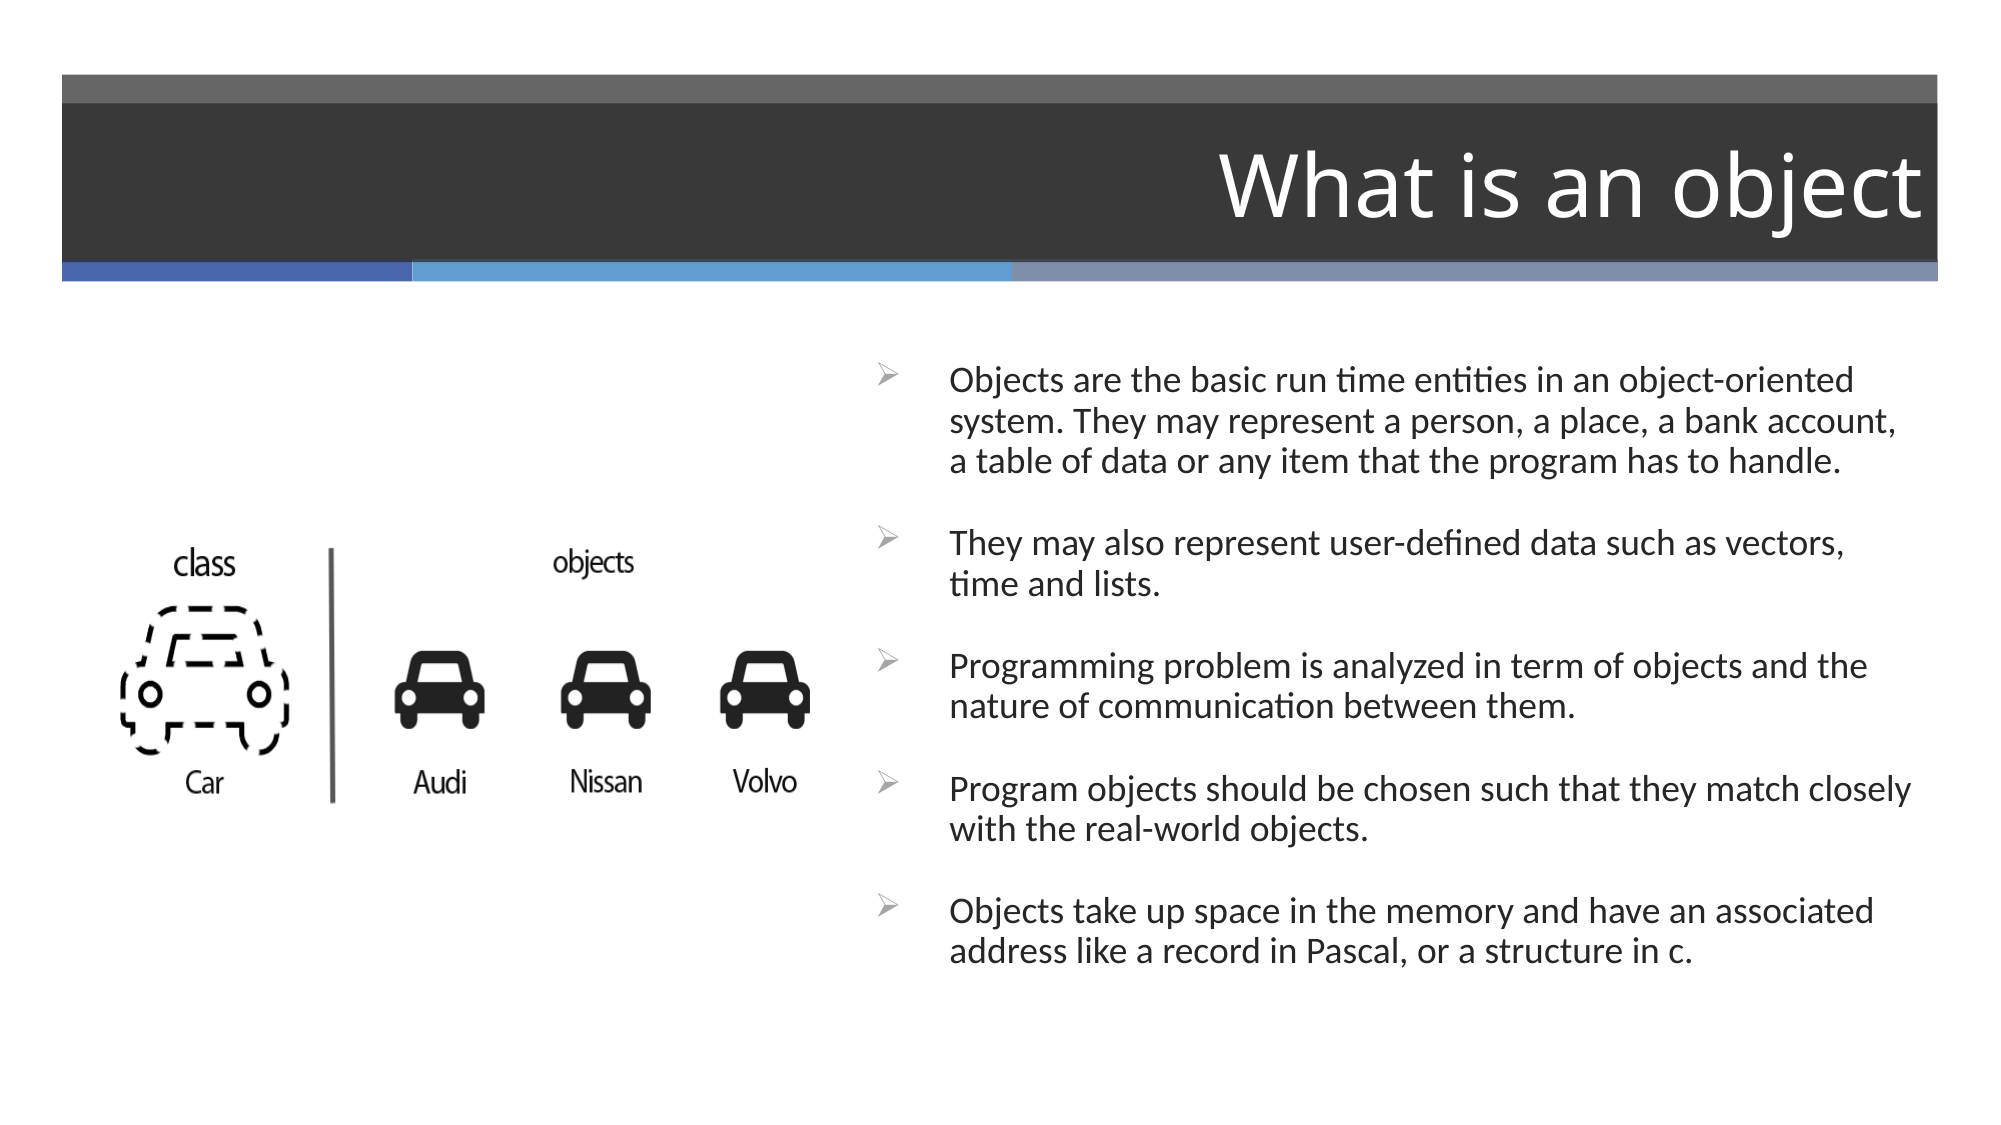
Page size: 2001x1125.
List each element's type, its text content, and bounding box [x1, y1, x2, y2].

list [78, 496, 861, 865]
title What is an object [62, 103, 1938, 263]
list Objects are the basic run time entities in an object-oriented system. They may represent a person, a place, a bank account, a table of data or any item that the program has to handle. They may also represent user-defined data such as vectors, time and lists. Programming problem is analyzed in term of objects and the nature of communication between them. Program objects should be chosen such that they match closely with the real-world objects. Objects take up space in the memory and have an associated address like a record in Pascal, or a structure in c. [859, 352, 1938, 1060]
